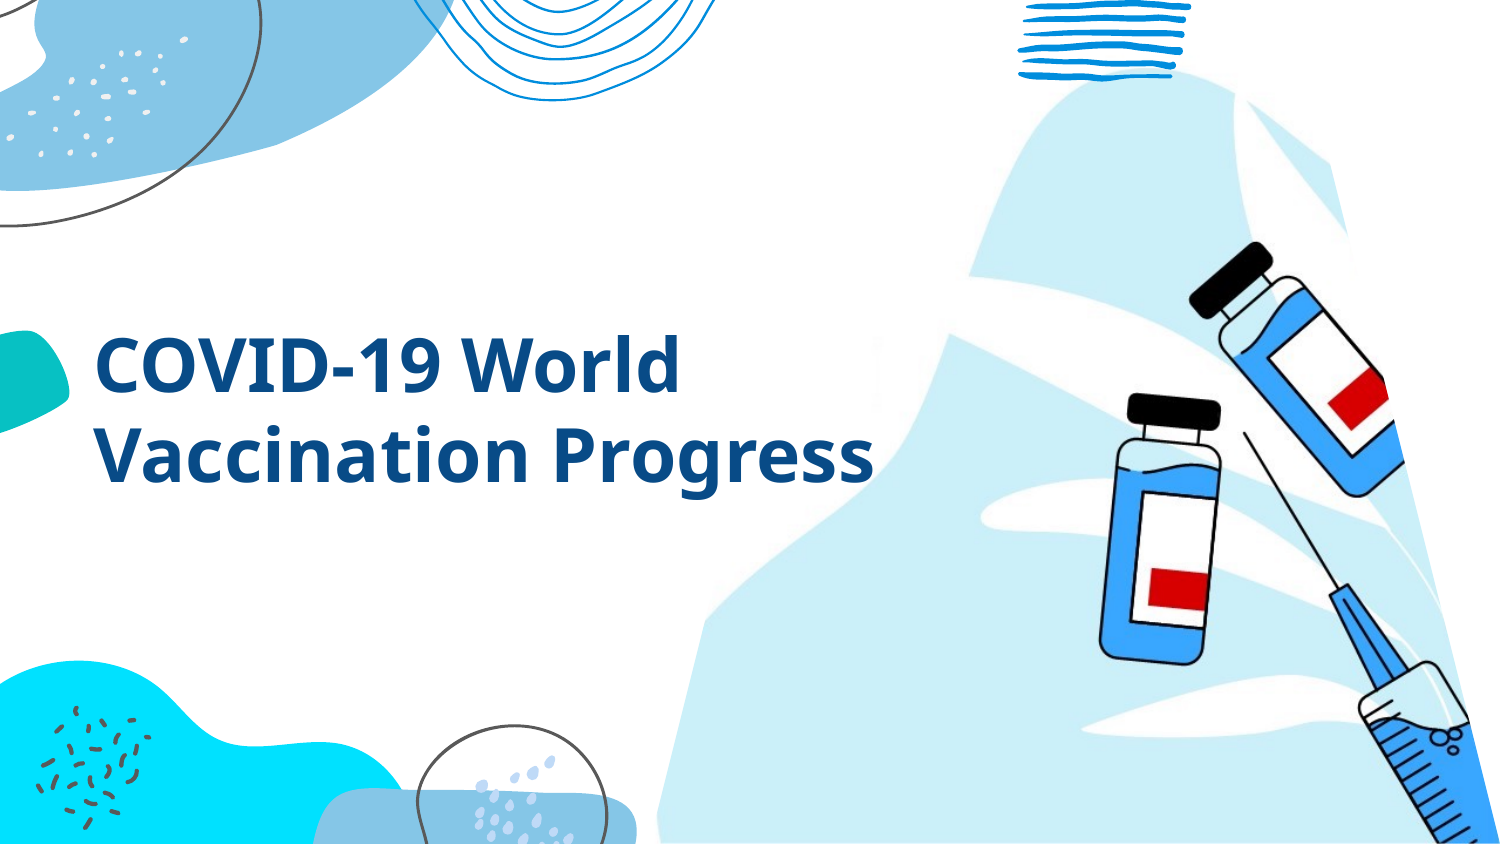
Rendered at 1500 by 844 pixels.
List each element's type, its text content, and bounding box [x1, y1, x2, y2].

title COVID-19 World Vaccination Progress [78, 243, 643, 513]
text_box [1016, 0, 1193, 82]
picture [649, 0, 1500, 844]
